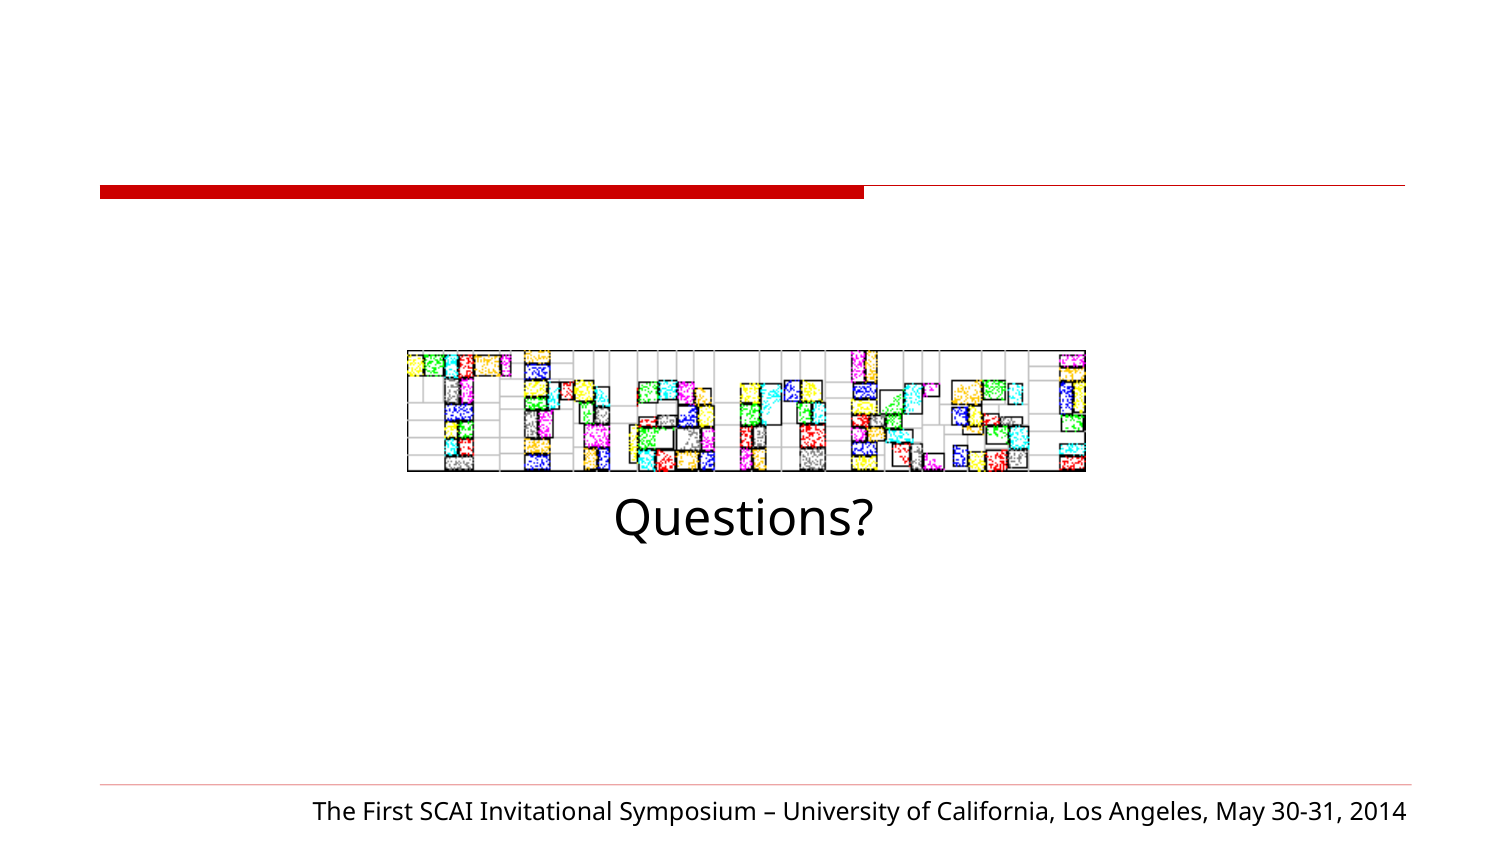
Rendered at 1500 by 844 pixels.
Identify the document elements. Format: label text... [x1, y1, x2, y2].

subtitle Questions? [407, 478, 1081, 694]
picture [407, 350, 1086, 472]
